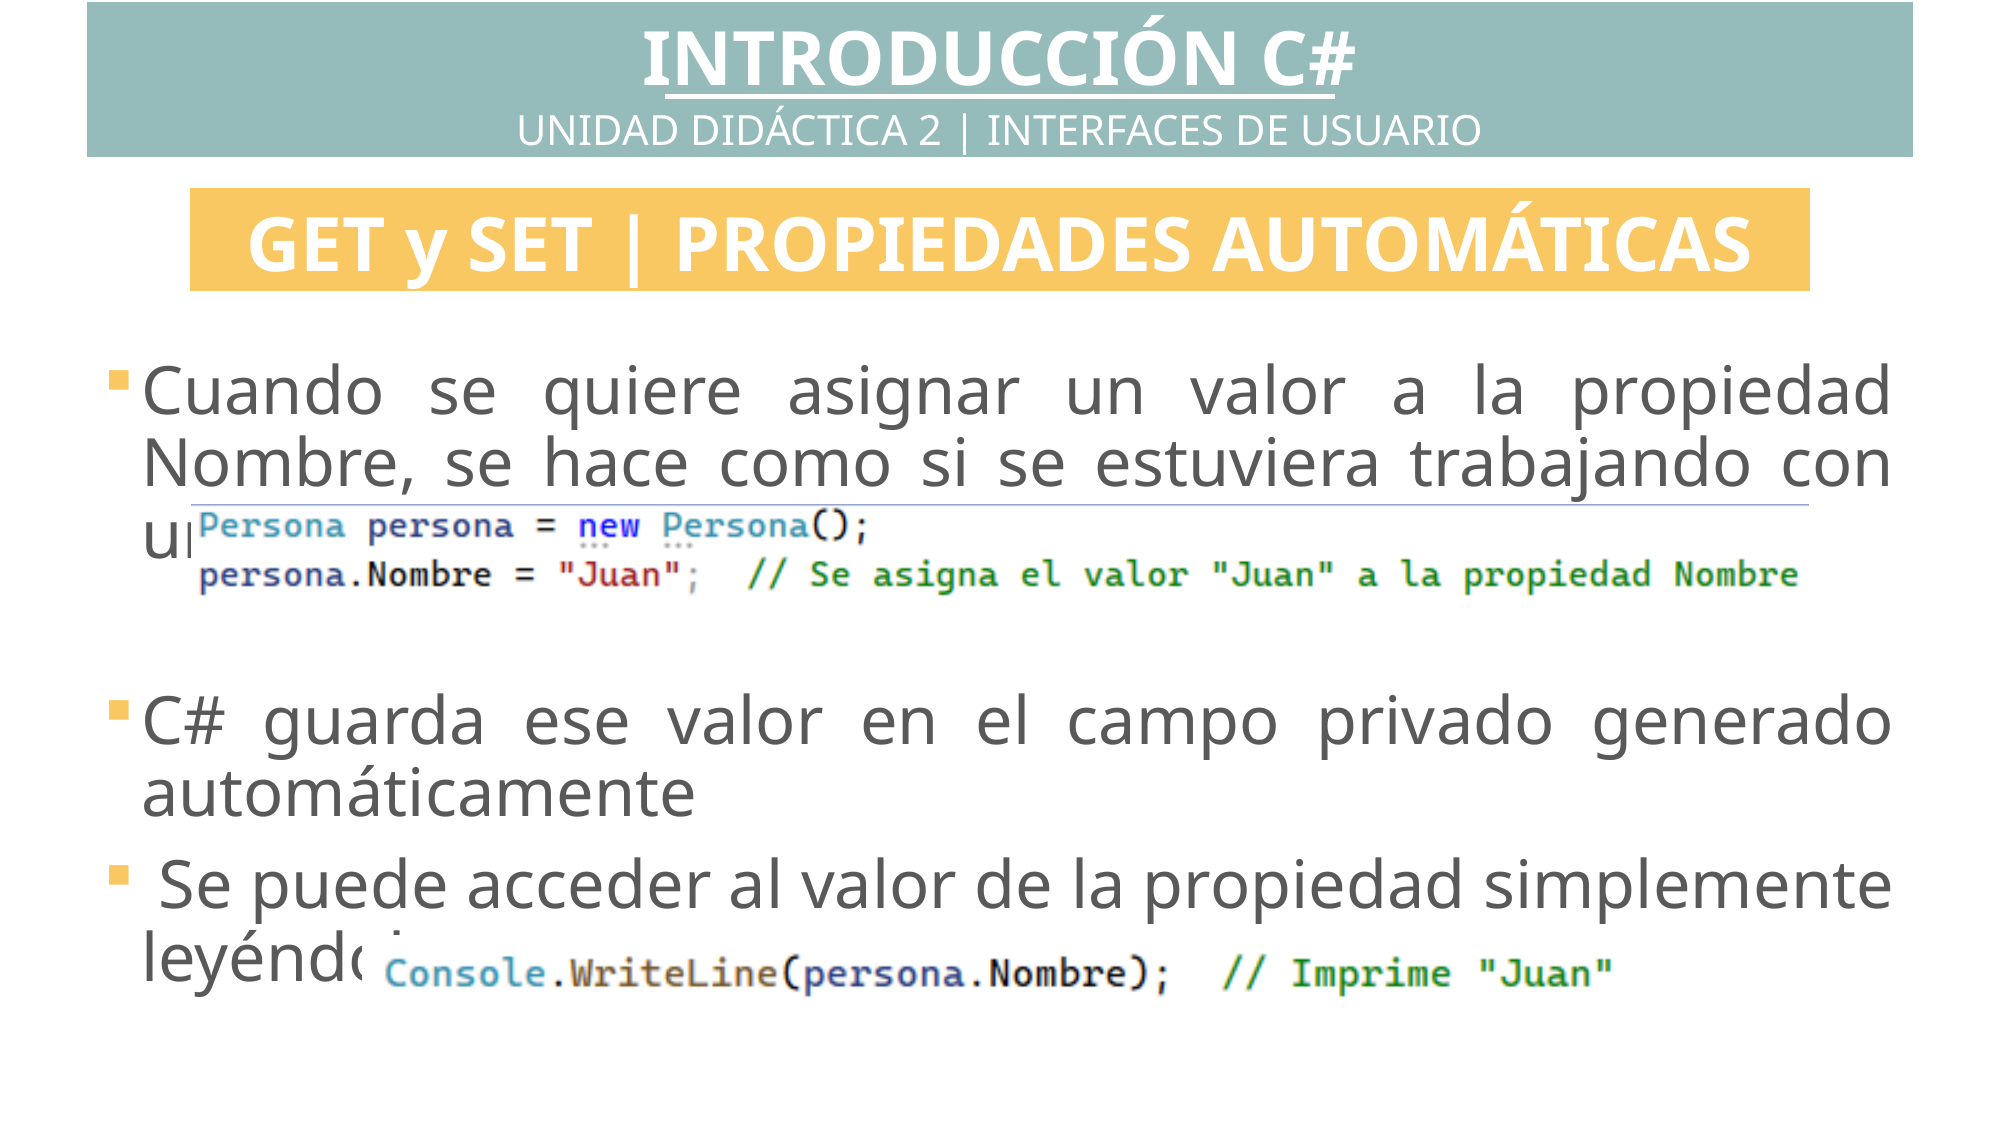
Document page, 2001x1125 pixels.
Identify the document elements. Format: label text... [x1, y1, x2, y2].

text_box INTRODUCCIÓN C# [87, 2, 1913, 102]
picture [191, 503, 1809, 609]
picture [362, 934, 1638, 1007]
text_box UNIDAD DIDÁCTICA 2 | INTERFACES DE USUARIO [87, 102, 1913, 157]
text_box Cuando se quiere asignar un valor a la propiedad Nombre, se hace como si se estuviera trabajando con un campo público C# guarda ese valor en el campo privado generado automáticamente Se puede acceder al valor de la propiedad simplemente leyéndolo [88, 248, 1912, 1093]
text_box GET y SET | PROPIEDADES AUTOMÁTICAS [190, 188, 1810, 291]
